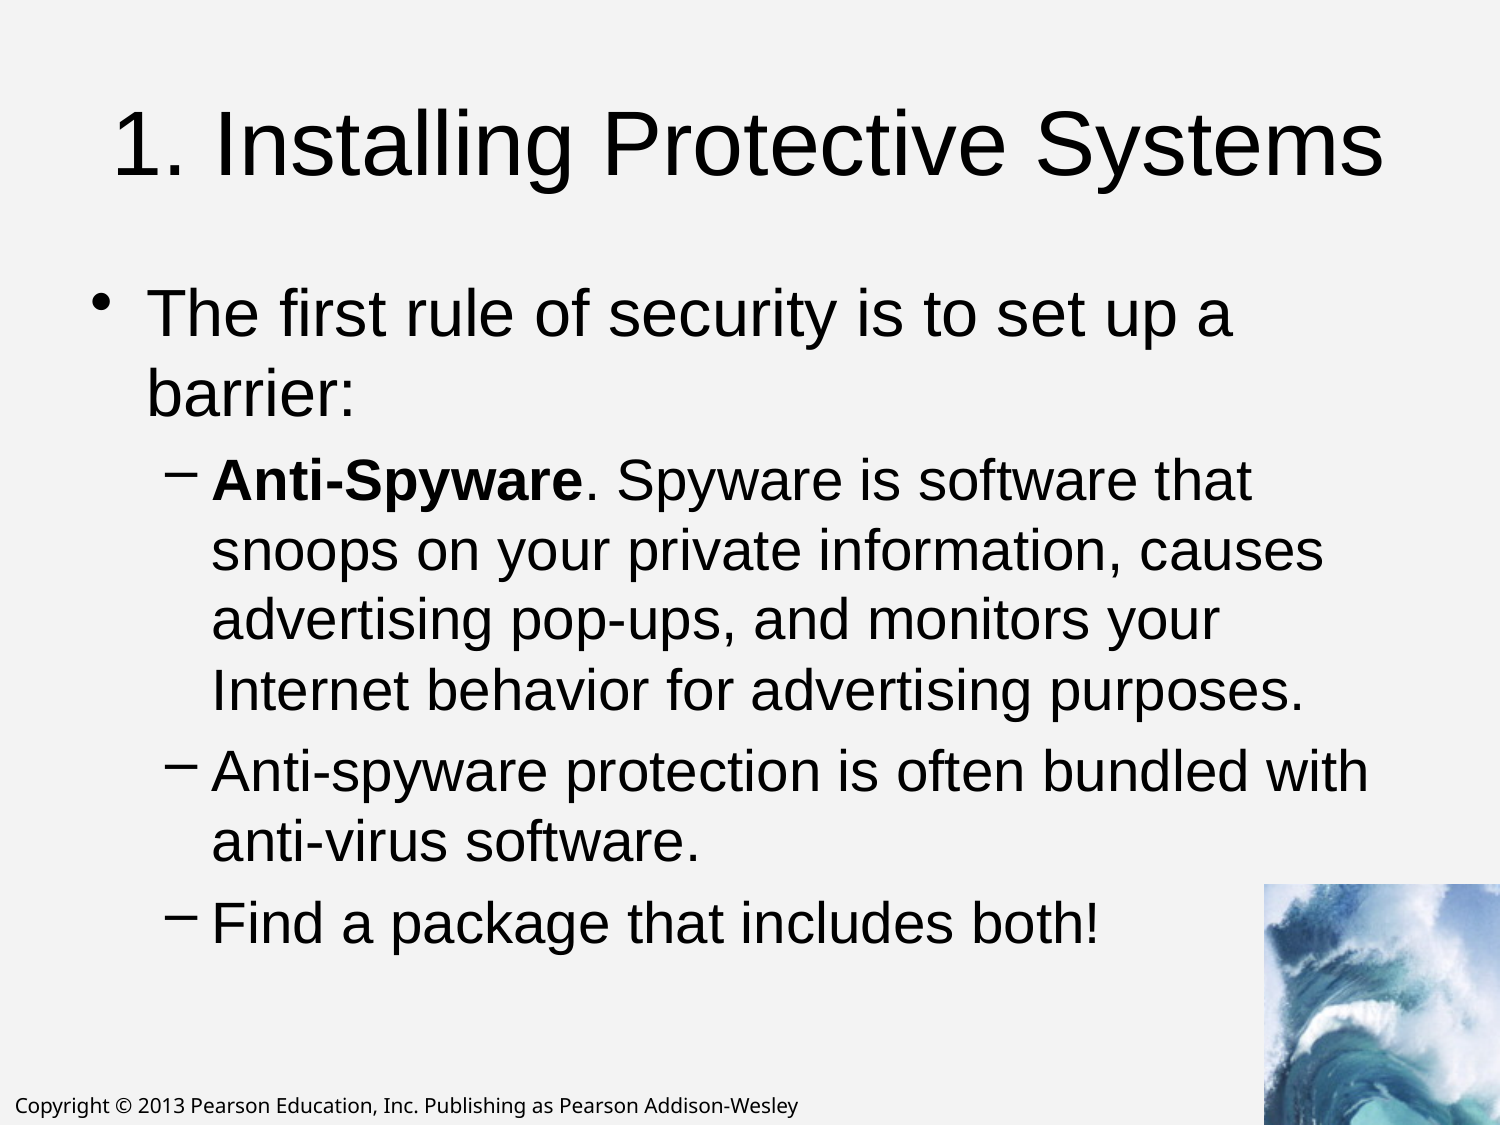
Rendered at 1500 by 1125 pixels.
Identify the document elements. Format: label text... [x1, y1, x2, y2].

list The first rule of security is to set up a barrier: Anti-Spyware. Spyware is software that snoops on your private information, causes advertising pop-ups, and monitors your Internet behavior for advertising purposes. Anti-spyware protection is often bundled with anti-virus software. Find a package that includes both! [74, 262, 1426, 1006]
picture [1264, 884, 1500, 1125]
title 1. Installing Protective Systems [74, 44, 1426, 233]
